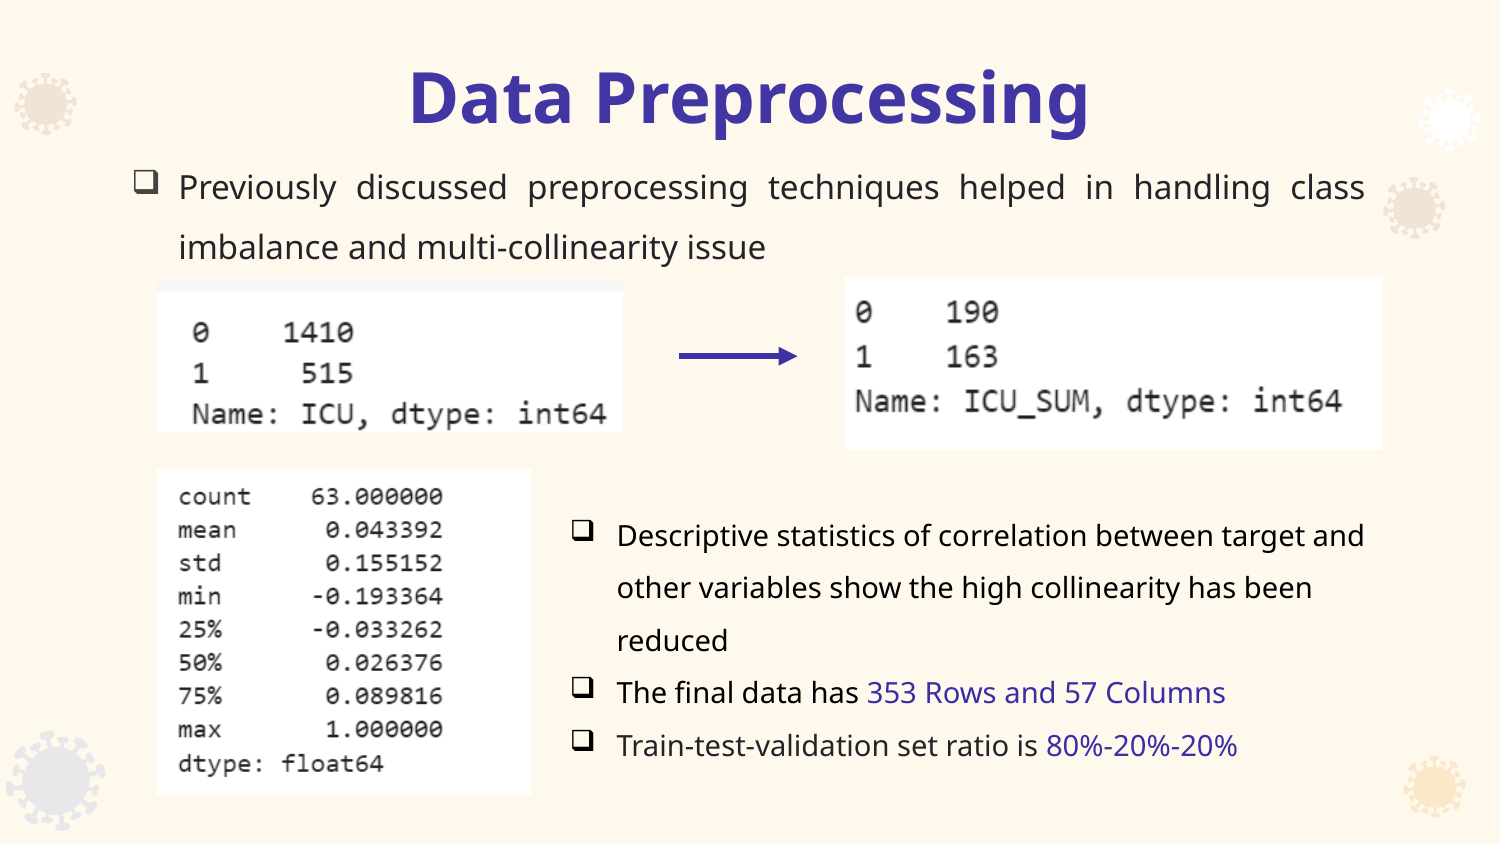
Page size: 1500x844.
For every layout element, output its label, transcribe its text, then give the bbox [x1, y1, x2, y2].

text_box Descriptive statistics of correlation between target and other variables show the high collinearity has been reduced The final data has 353 Rows and 57 Columns Train-test-validation set ratio is 80%-20%-20% [554, 492, 1404, 822]
subtitle Previously discussed preprocessing techniques helped in handling class imbalance and multi-collinearity issue [116, 131, 1383, 733]
picture [156, 280, 624, 433]
picture [844, 277, 1383, 451]
picture [156, 469, 531, 796]
title Data Preprocessing [116, 37, 1383, 131]
